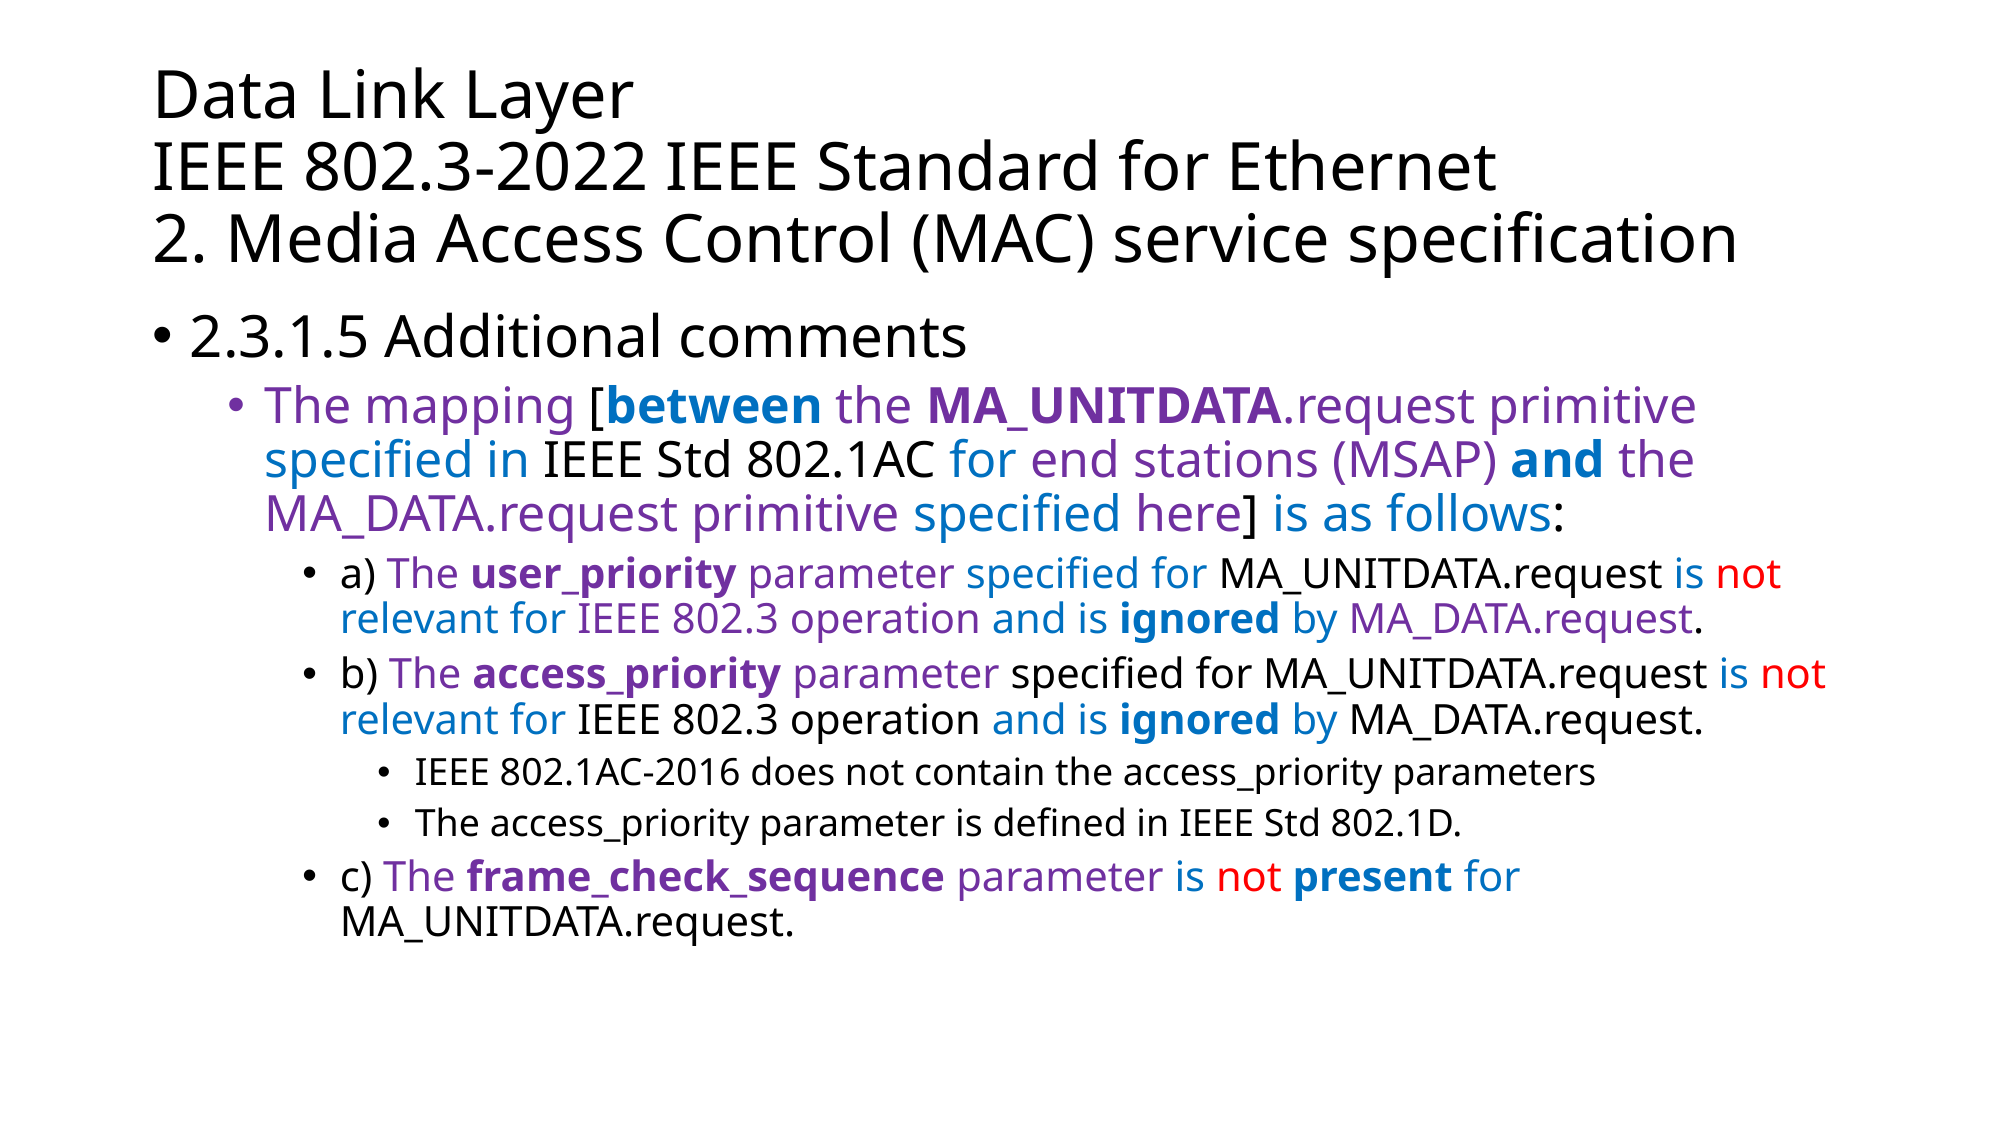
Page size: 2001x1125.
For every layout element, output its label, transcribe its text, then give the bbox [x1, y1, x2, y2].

title Data Link Layer IEEE 802.3-2022 IEEE Standard for Ethernet 2. Media Access Control (MAC) service specification [137, 59, 1863, 278]
list 2.3.1.5 Additional comments The mapping [between the MA_UNITDATA.request primitive specified in IEEE Std 802.1AC for end stations (MSAP) and the MA_DATA.request primitive specified here] is as follows: a) The user_priority parameter specified for MA_UNITDATA.request is not relevant for IEEE 802.3 operation and is ignored by MA_DATA.request. b) The access_priority parameter specified for MA_UNITDATA.request is not relevant for IEEE 802.3 operation and is ignored by MA_DATA.request. IEEE 802.1AC-2016 does not contain the access_priority parameters The access_priority parameter is defined in IEEE Std 802.1D. c) The frame_check_sequence parameter is not present for MA_UNITDATA.request. [137, 299, 1863, 1014]
